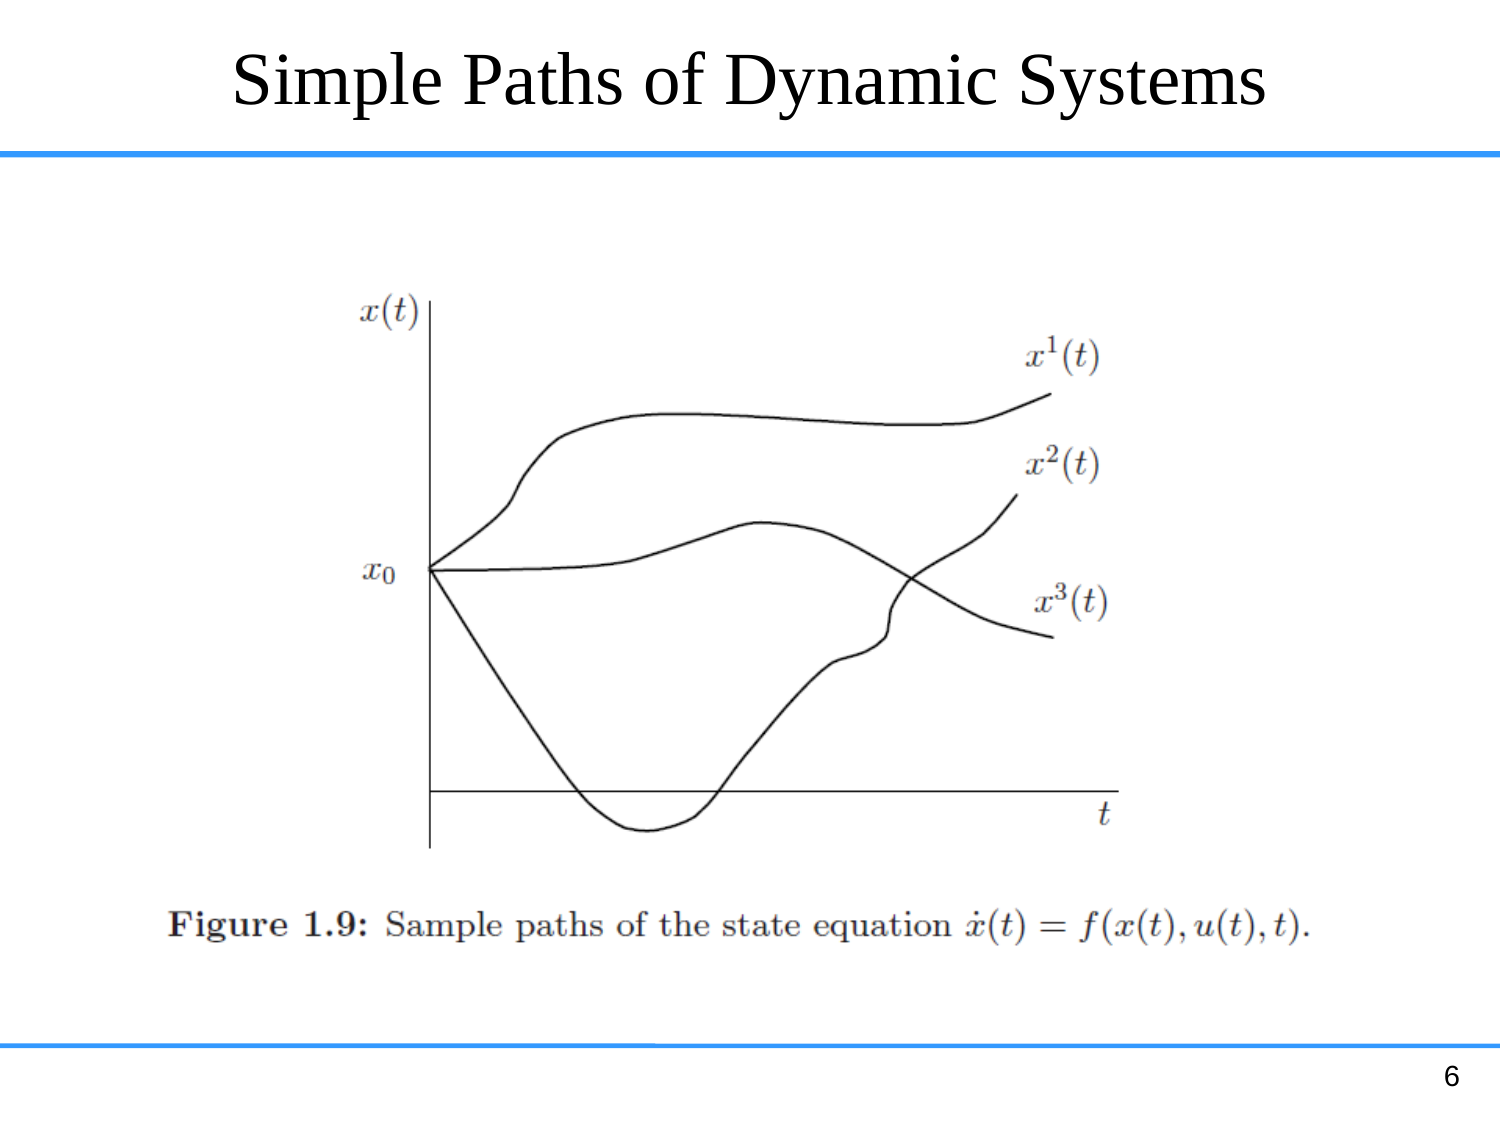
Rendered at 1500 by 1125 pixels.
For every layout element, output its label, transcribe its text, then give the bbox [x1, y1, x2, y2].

title Simple Paths of Dynamic Systems [74, 24, 1426, 126]
picture [137, 262, 1327, 952]
slide_number 6 [1374, 1049, 1476, 1109]
